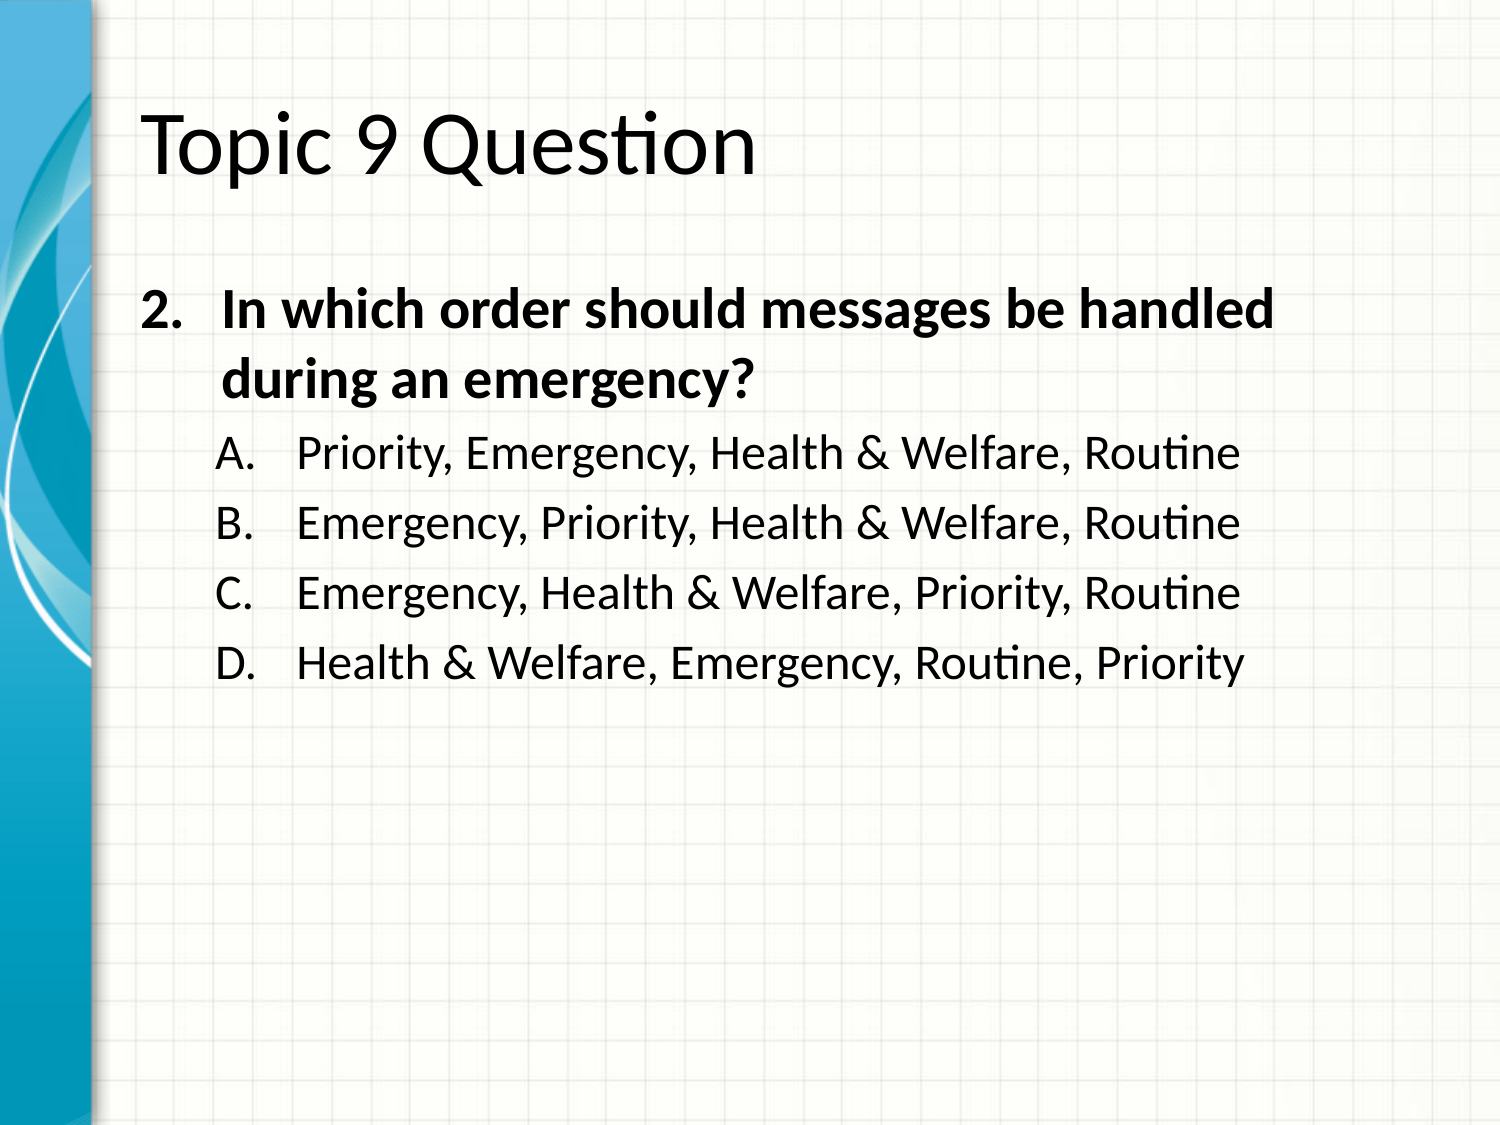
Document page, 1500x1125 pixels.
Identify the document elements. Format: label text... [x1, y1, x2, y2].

picture [0, 0, 1500, 1125]
list In which order should messages be handled during an emergency? Priority, Emergency, Health & Welfare, Routine Emergency, Priority, Health & Welfare, Routine Emergency, Health & Welfare, Priority, Routine Health & Welfare, Emergency, Routine, Priority [125, 262, 1450, 1005]
title Topic 9 Question [125, 44, 1450, 232]
